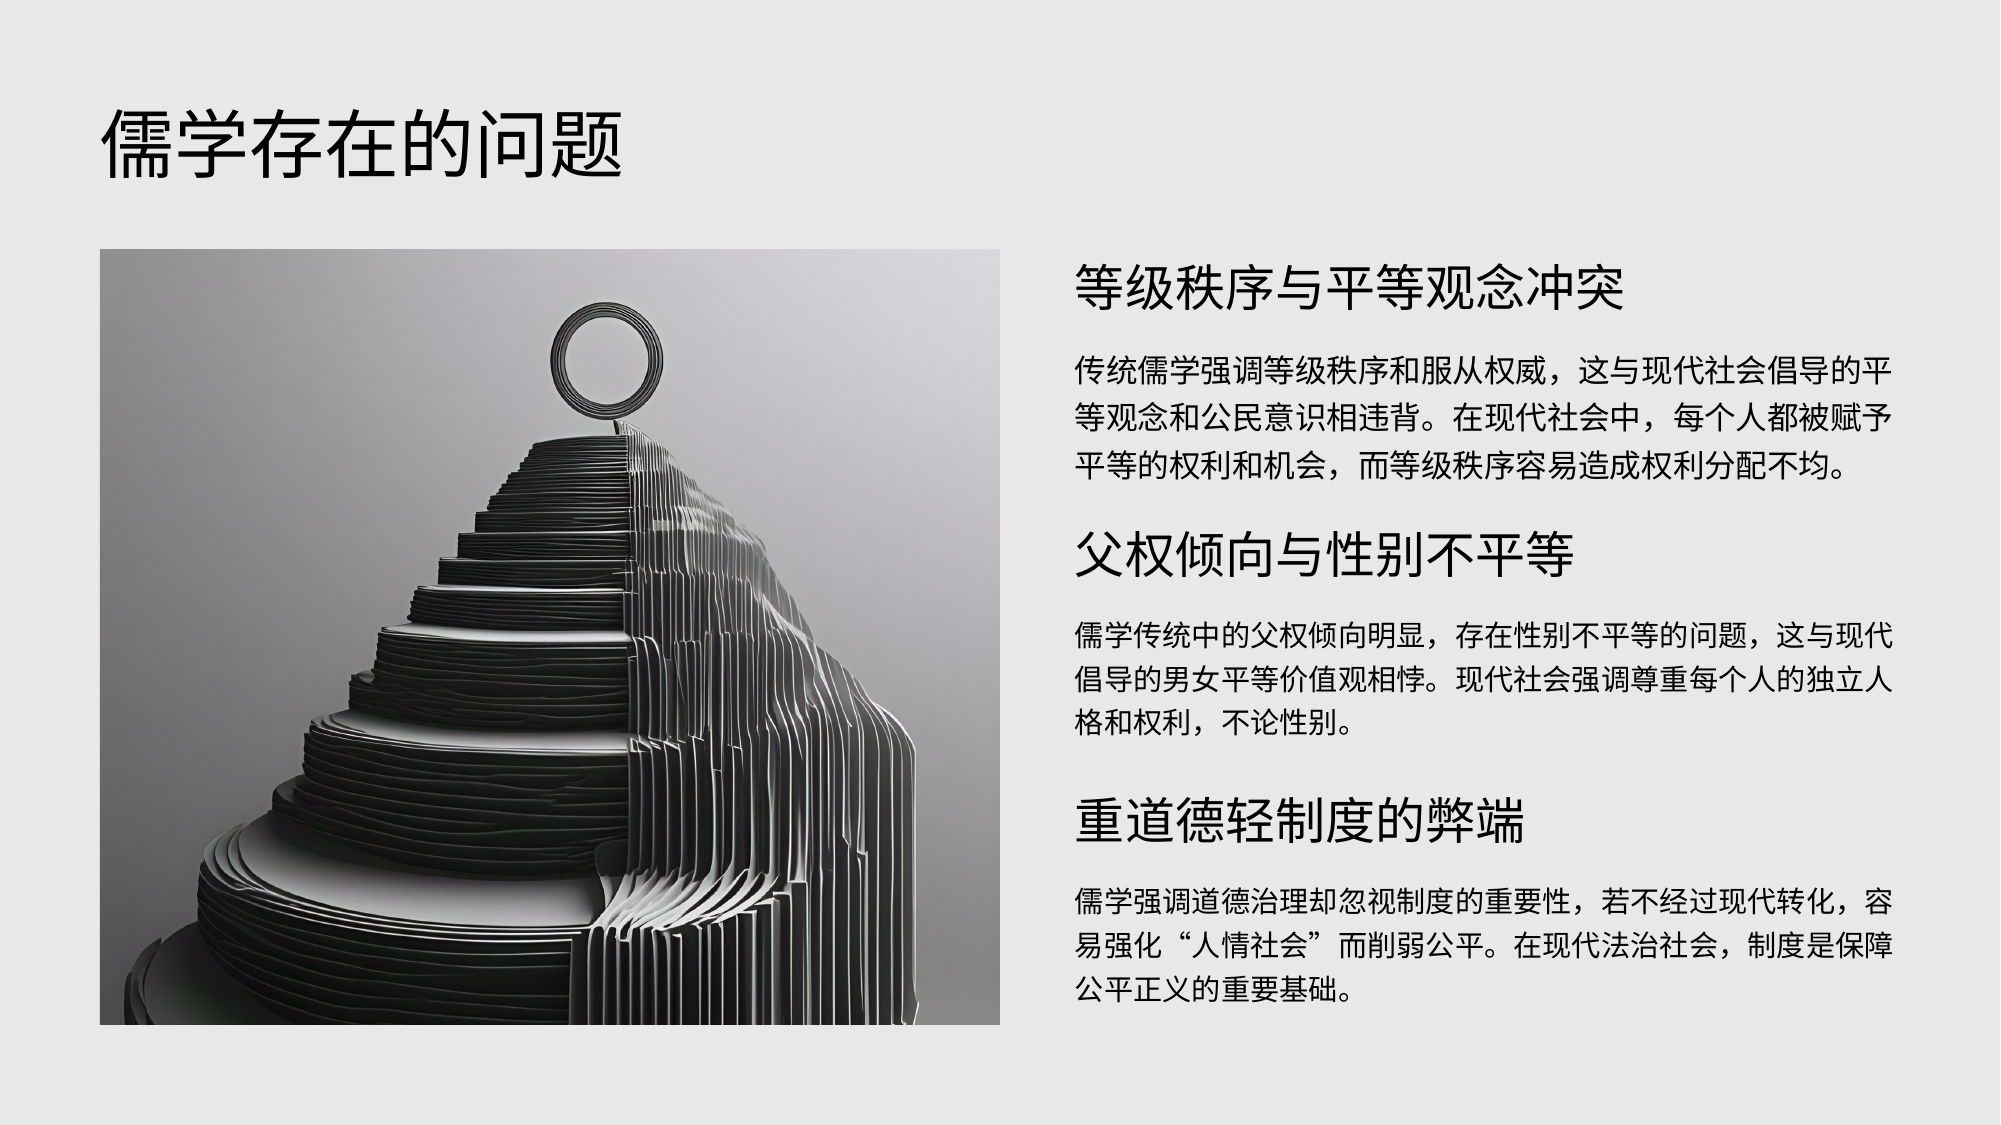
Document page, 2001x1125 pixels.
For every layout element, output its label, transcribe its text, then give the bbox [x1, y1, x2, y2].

list 父权倾向与性别不平等 [1074, 516, 1900, 584]
list 儒学强调道德治理却忽视制度的重要性，若不经过现代转化，容易强化“人情社会”而削弱公平。在现代法治社会，制度是保障公平正义的重要基础。 [1074, 875, 1900, 1025]
list 重道德轻制度的弊端 [1074, 783, 1900, 850]
title 儒学存在的问题 [99, 87, 1900, 188]
list 等级秩序与平等观念冲突 [1074, 249, 1900, 317]
list 传统儒学强调等级秩序和服从权威，这与现代社会倡导的平等观念和公民意识相违背。在现代社会中，每个人都被赋予平等的权利和机会，而等级秩序容易造成权利分配不均。 [1074, 341, 1900, 492]
list 儒学传统中的父权倾向明显，存在性别不平等的问题，这与现代倡导的男女平等价值观相悖。现代社会强调尊重每个人的独立人格和权利，不论性别。 [1074, 608, 1900, 759]
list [99, 249, 1001, 1026]
